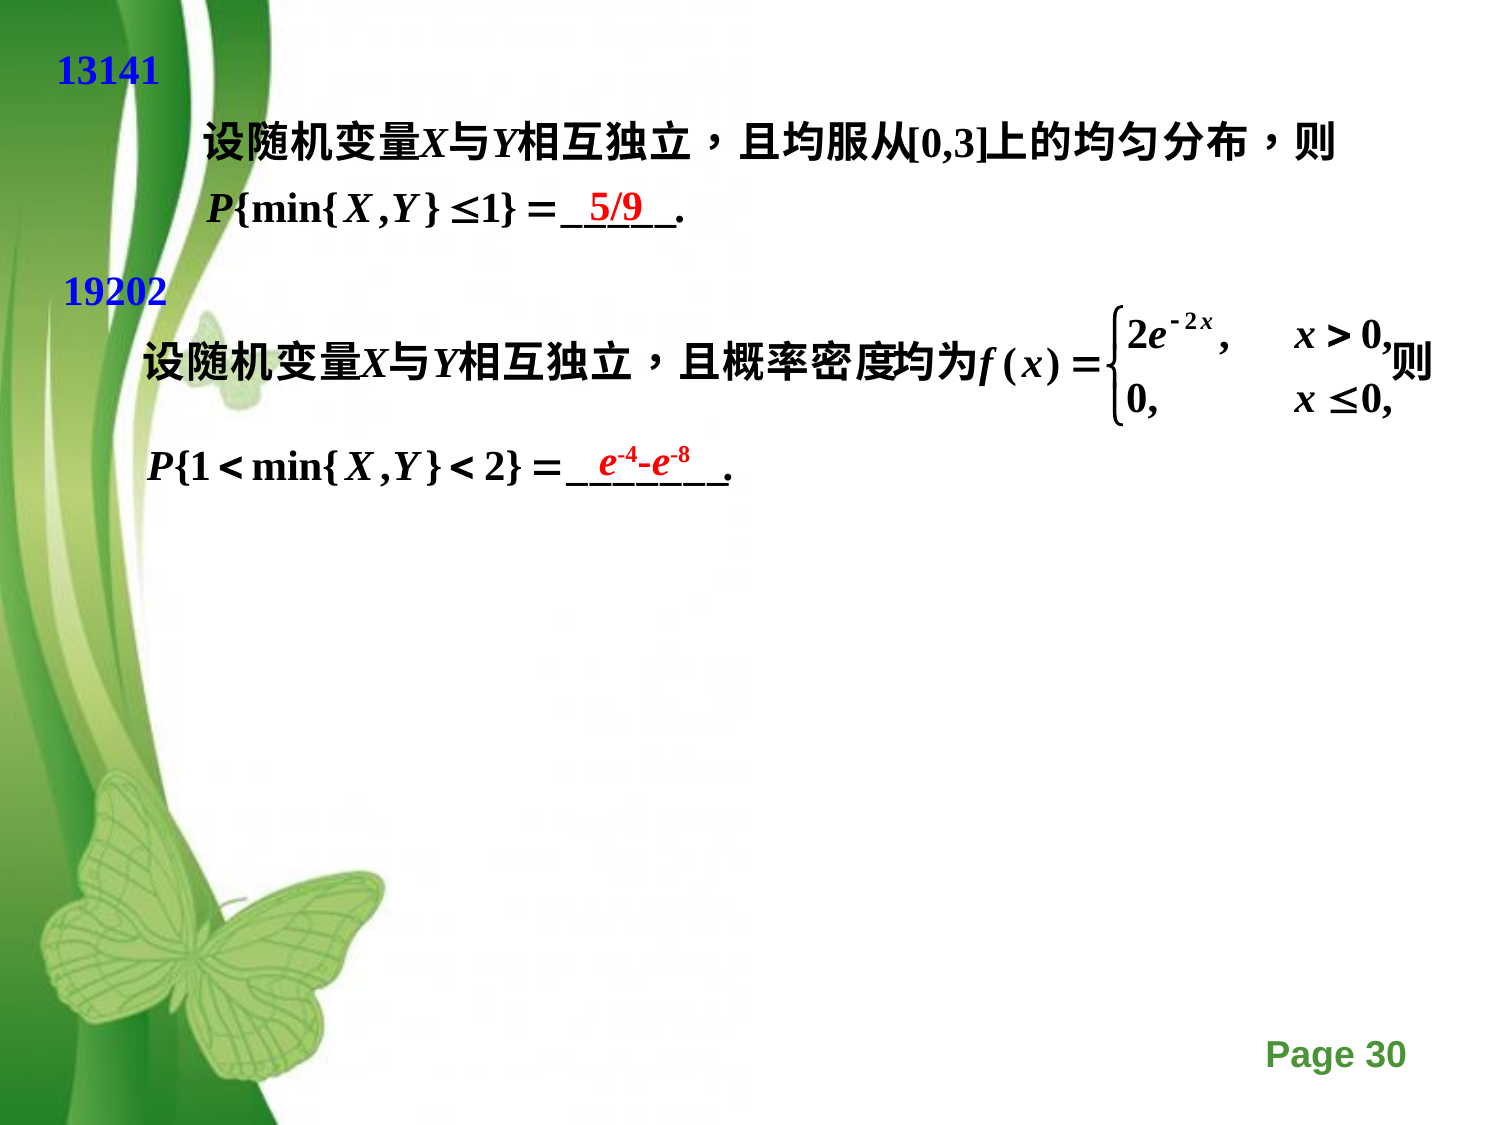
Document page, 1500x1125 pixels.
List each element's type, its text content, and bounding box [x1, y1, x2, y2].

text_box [197, 113, 1338, 242]
picture [0, 0, 1500, 1125]
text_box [138, 298, 1439, 499]
text_box 19202 [48, 256, 549, 322]
text_box 13141 [41, 35, 542, 101]
